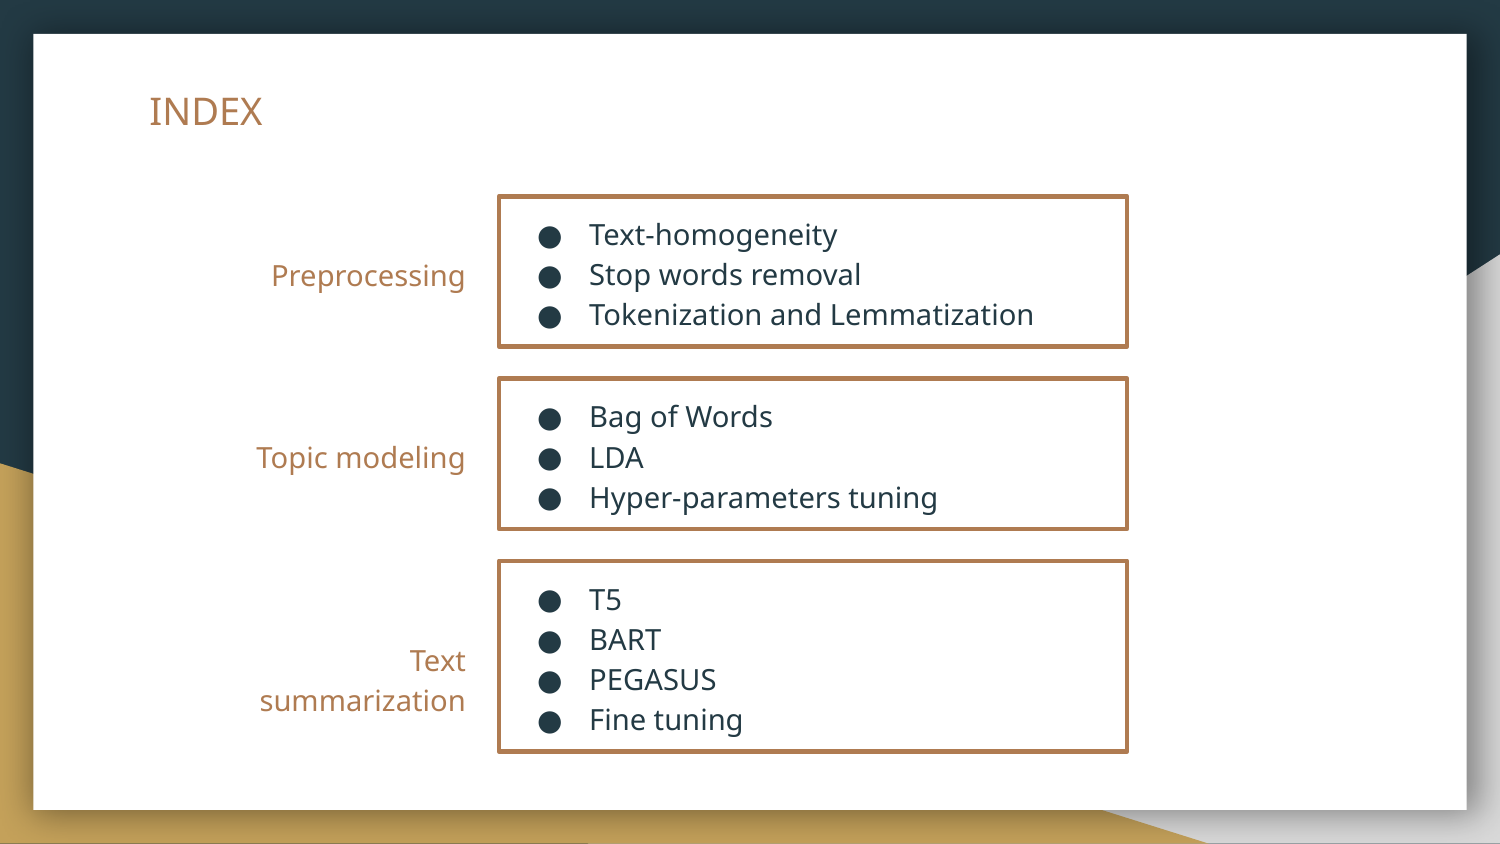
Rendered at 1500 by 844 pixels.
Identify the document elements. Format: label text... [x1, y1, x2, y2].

text_box Text summarization [185, 621, 481, 733]
text_box Bag of Words LDA Hyper-parameters tuning [499, 378, 1127, 529]
text_box Topic modeling [185, 419, 481, 490]
text_box Preprocessing [185, 236, 481, 307]
text_box T5 BART PEGASUS Fine tuning [499, 560, 1127, 752]
title INDEX [134, 71, 1184, 148]
text_box Text-homogeneity Stop words removal Tokenization and Lemmatization [499, 196, 1127, 347]
